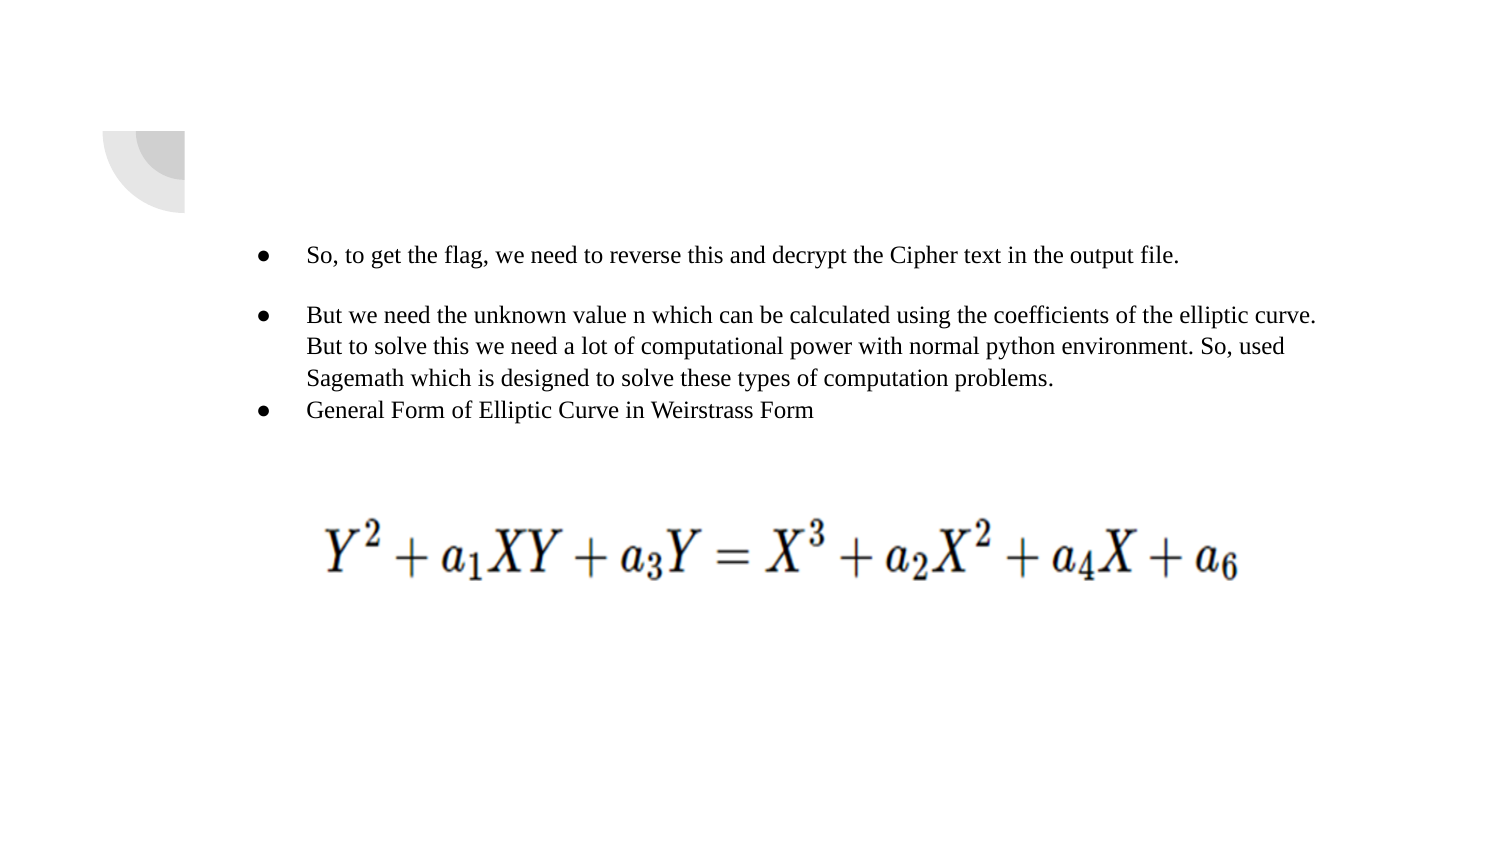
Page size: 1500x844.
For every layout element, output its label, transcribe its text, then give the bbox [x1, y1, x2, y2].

picture [286, 481, 1264, 616]
list So, to get the flag, we need to reverse this and decrypt the Cipher text in the output file. But we need the unknown value n which can be calculated using the coefficients of the elliptic curve. But to solve this we need a lot of computational power with normal python environment. So, used Sagemath which is designed to solve these types of computation problems. General Form of Elliptic Curve in Weirstrass Form [216, 221, 1370, 735]
